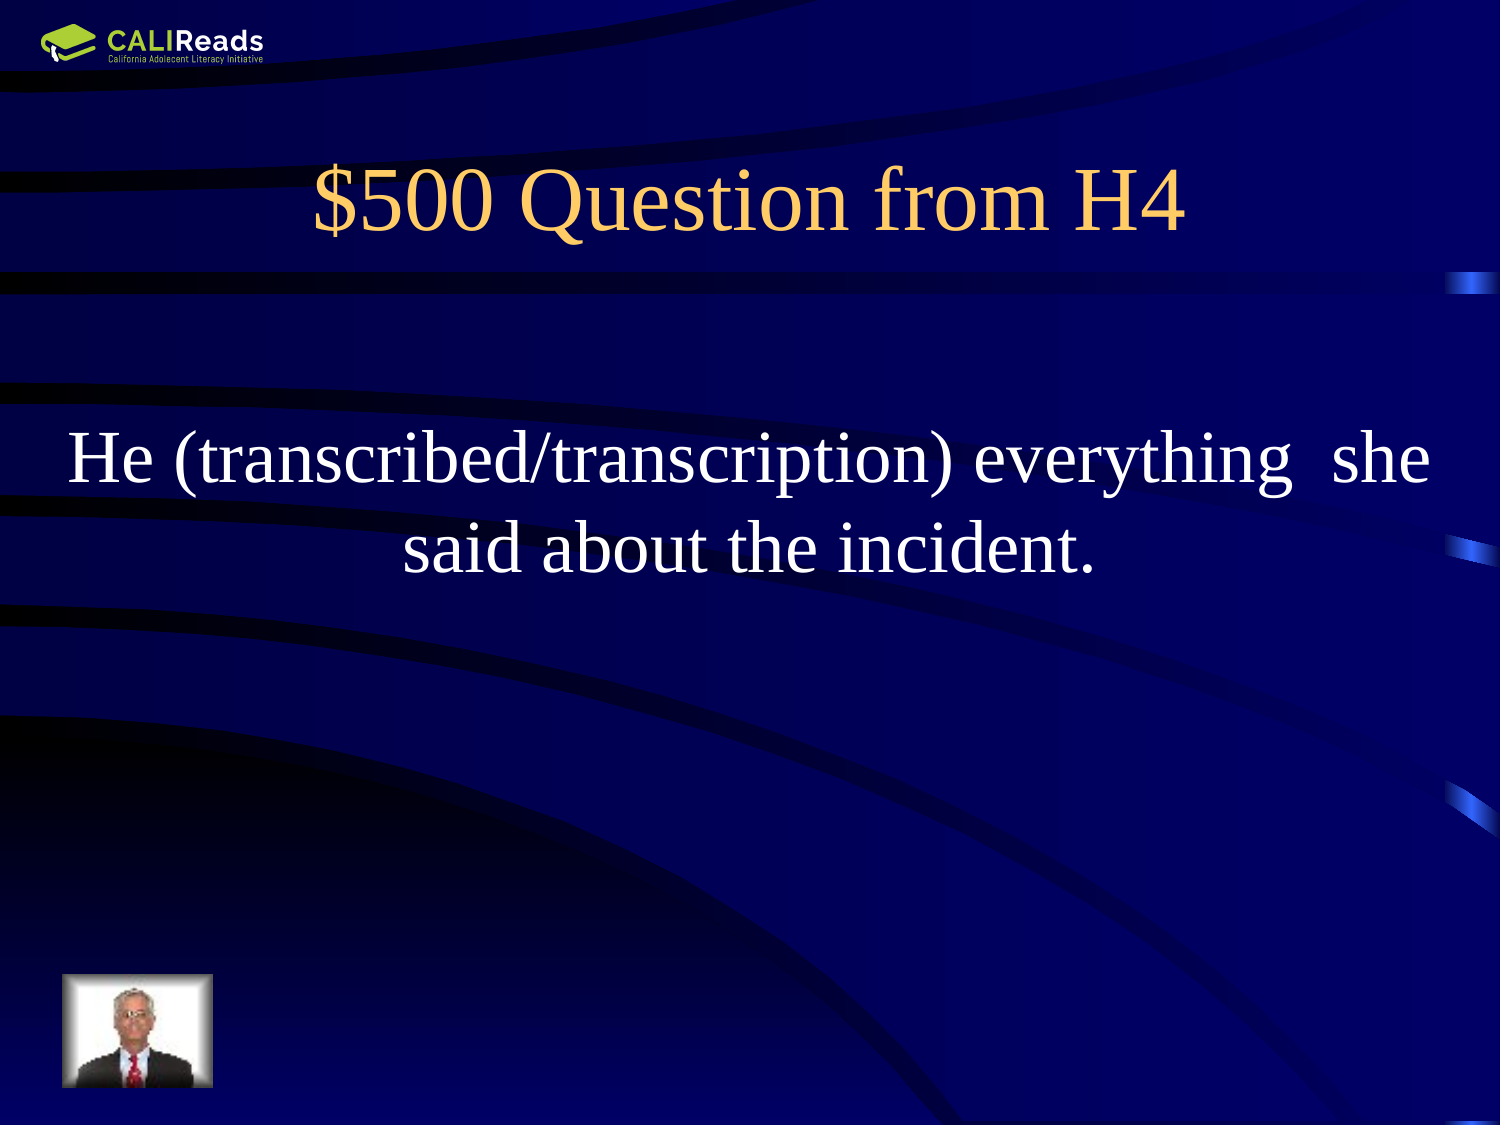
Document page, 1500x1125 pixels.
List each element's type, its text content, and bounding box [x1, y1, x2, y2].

title $500 Question from H4 [112, 99, 1388, 288]
picture [62, 974, 213, 1088]
picture [41, 24, 267, 68]
text_box He (transcribed/transcription) everything she said about the incident. [52, 399, 1448, 595]
